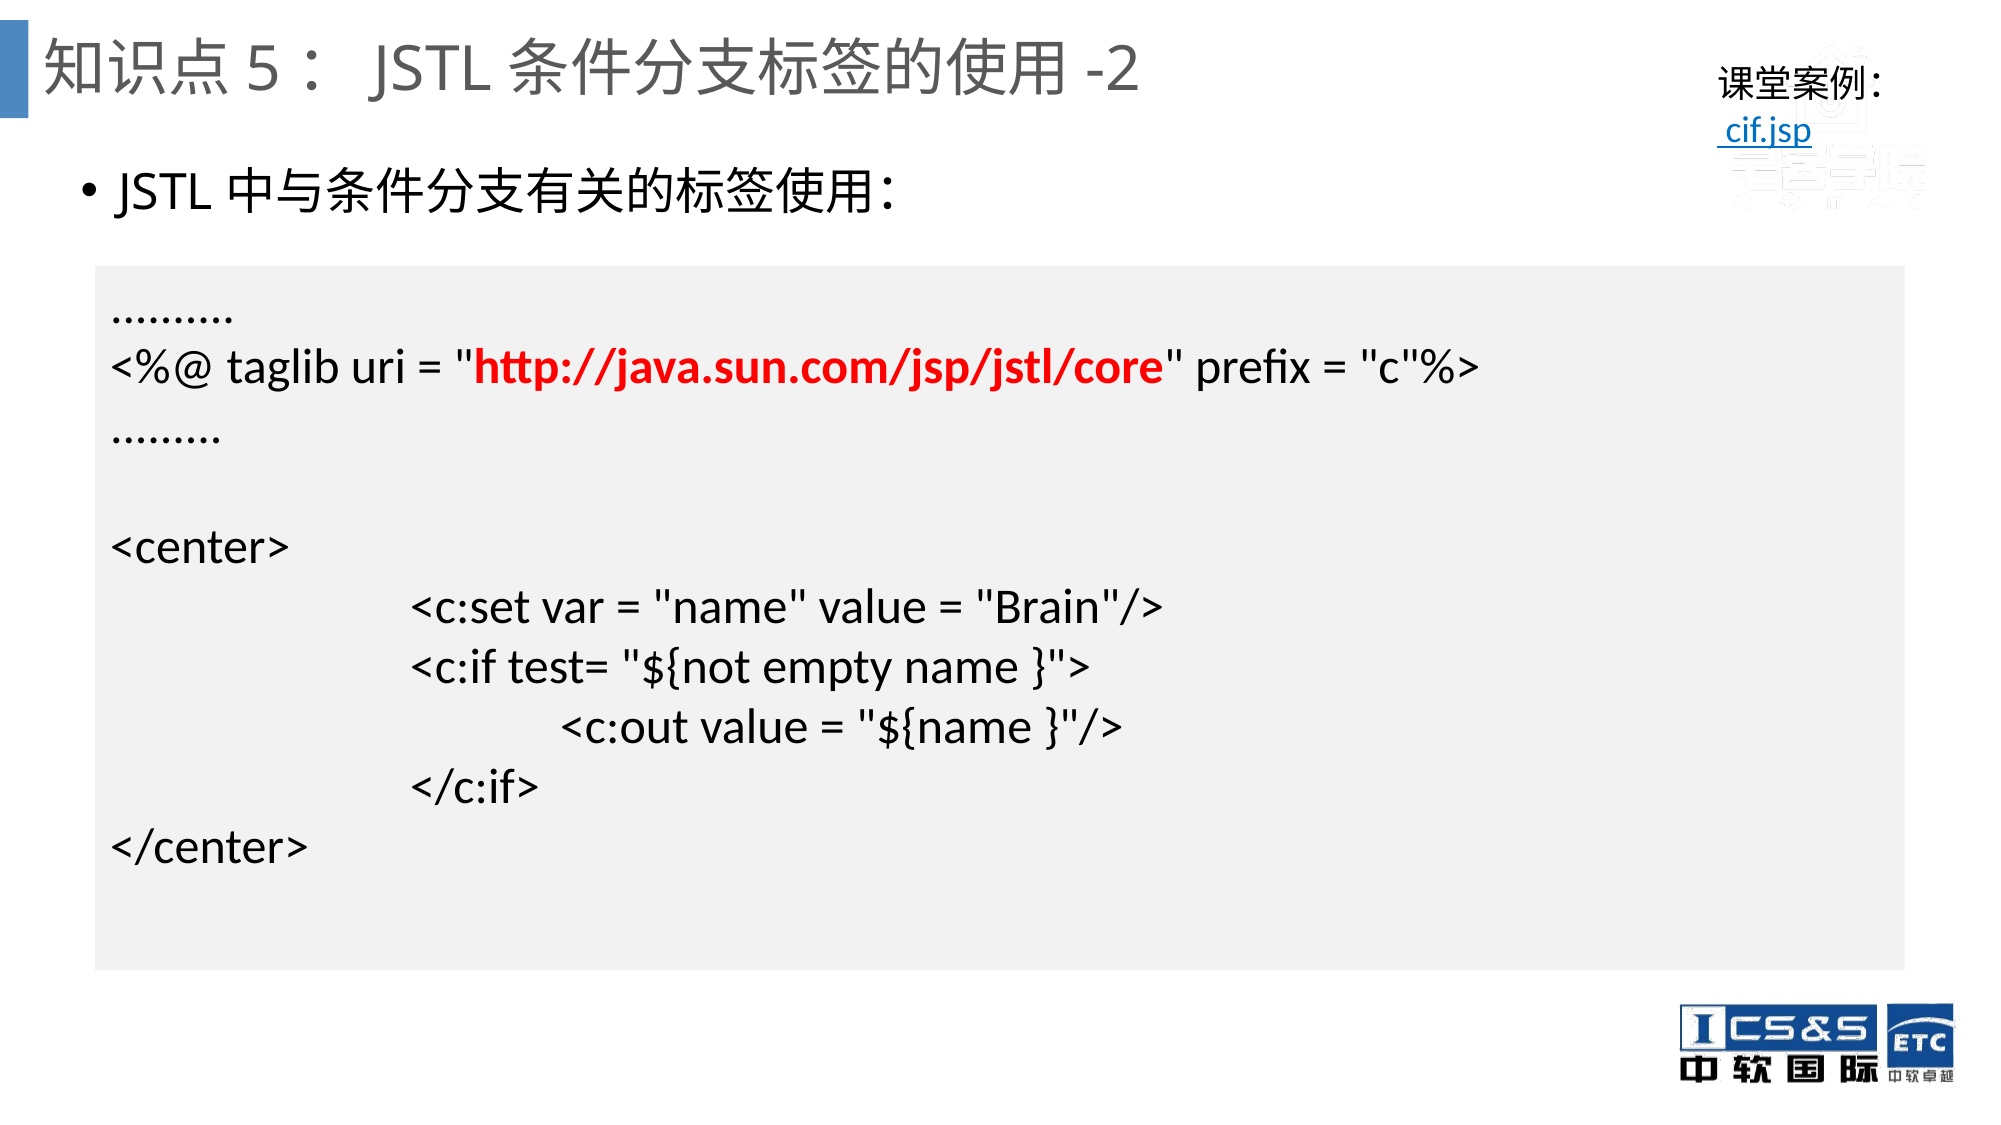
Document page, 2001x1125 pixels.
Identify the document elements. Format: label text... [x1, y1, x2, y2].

text_box .......... <%@ taglib uri = "http://java.sun.com/jsp/jstl/core" prefix = "c"%> ......... <center> <c:set var = "name" value = "Brain"/> <c:if test= "${not empty name }"> <c:out value = "${name }"/> </c:if> </center> [95, 265, 1905, 971]
title 知识点5：JSTL条件分支标签的使用-2 [28, 0, 1927, 140]
list JSTL中与条件分支有关的标签使用： [65, 122, 2000, 1016]
text_box 课堂案例： cif.jsp [1702, 52, 1927, 158]
picture [1669, 1016, 1963, 1093]
